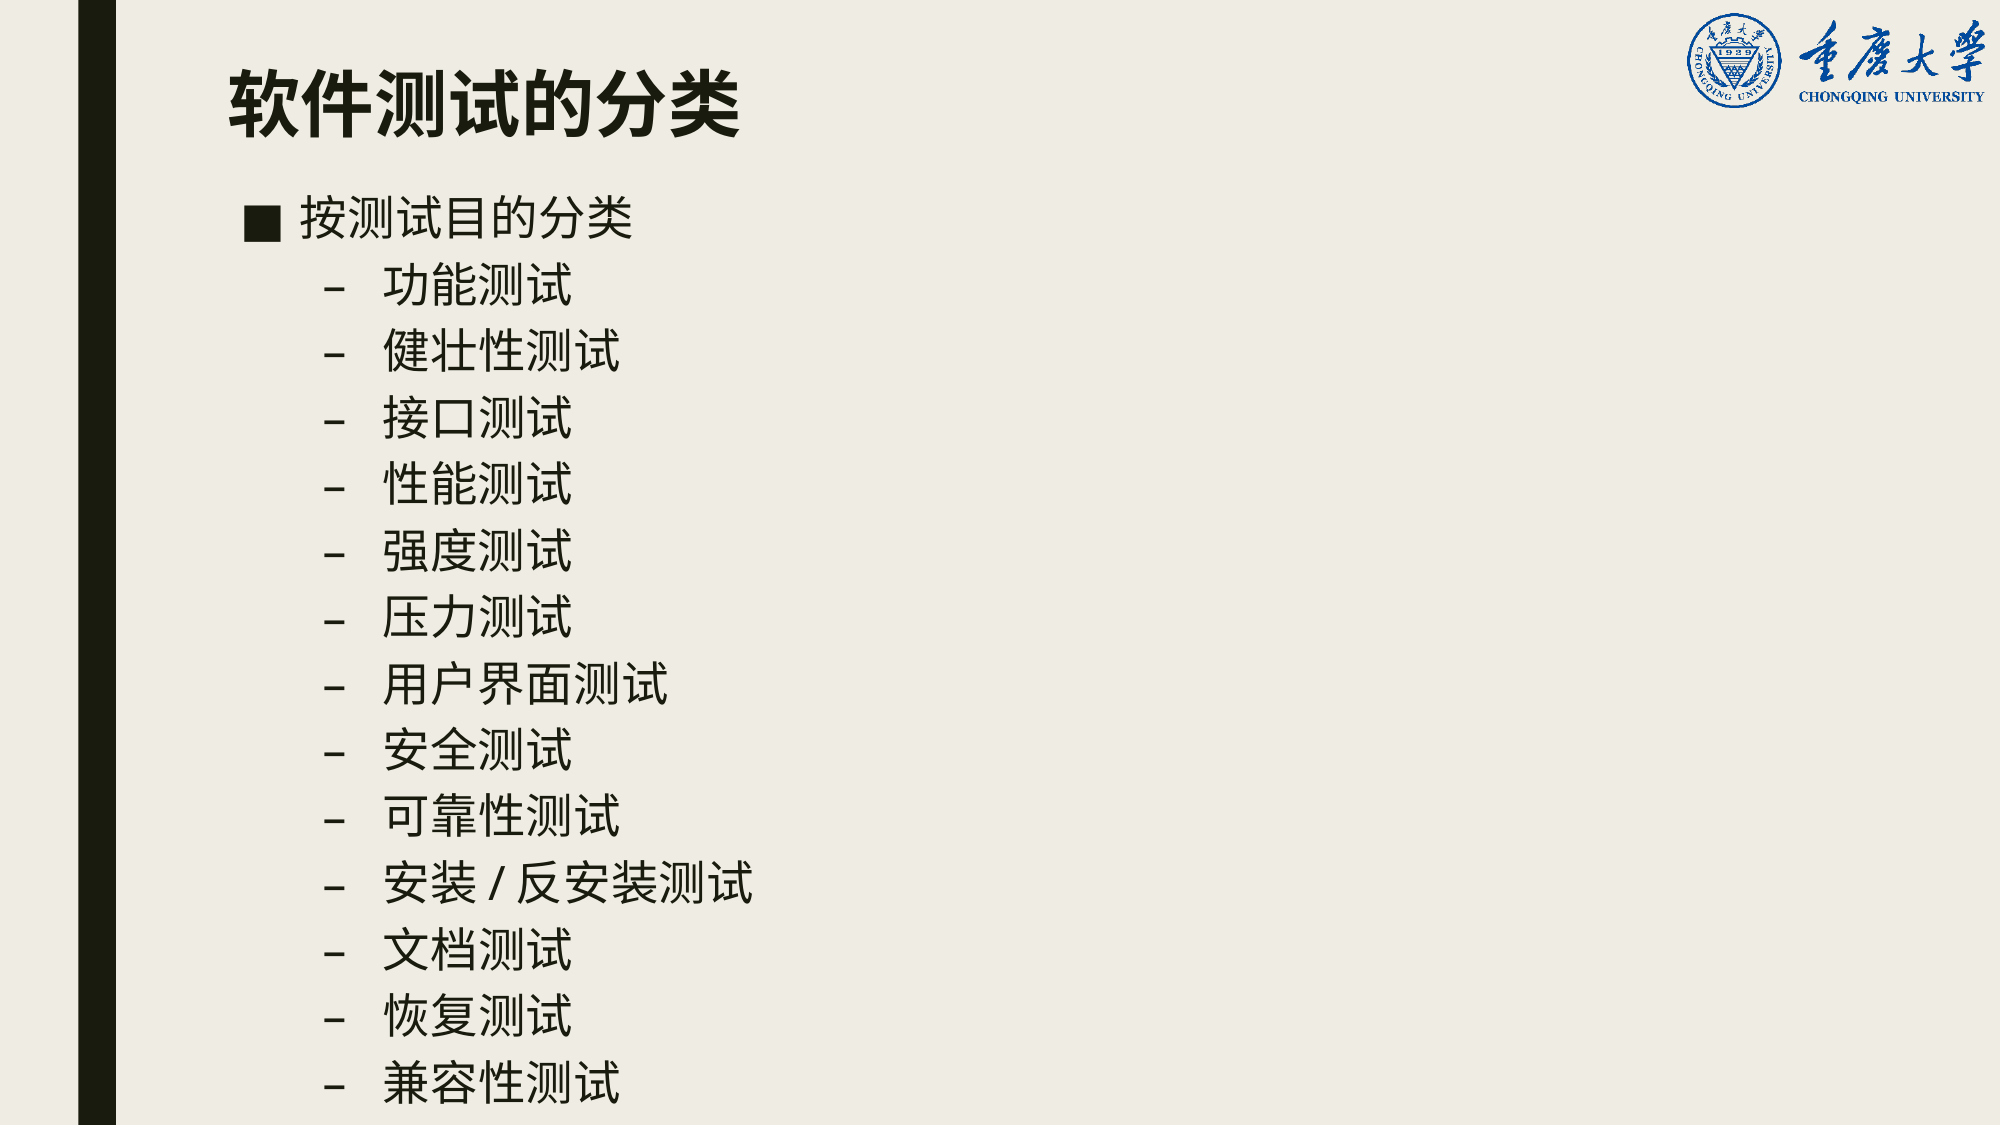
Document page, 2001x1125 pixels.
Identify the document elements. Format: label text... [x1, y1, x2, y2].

list 按测试目的分类 功能测试 健壮性测试 接口测试 性能测试 强度测试 压力测试 用户界面测试 安全测试 可靠性测试 安装/反安装测试 文档测试 恢复测试 兼容性测试 [225, 185, 1763, 1125]
picture [1687, 13, 1985, 108]
title 软件测试的分类 [212, 61, 1788, 156]
